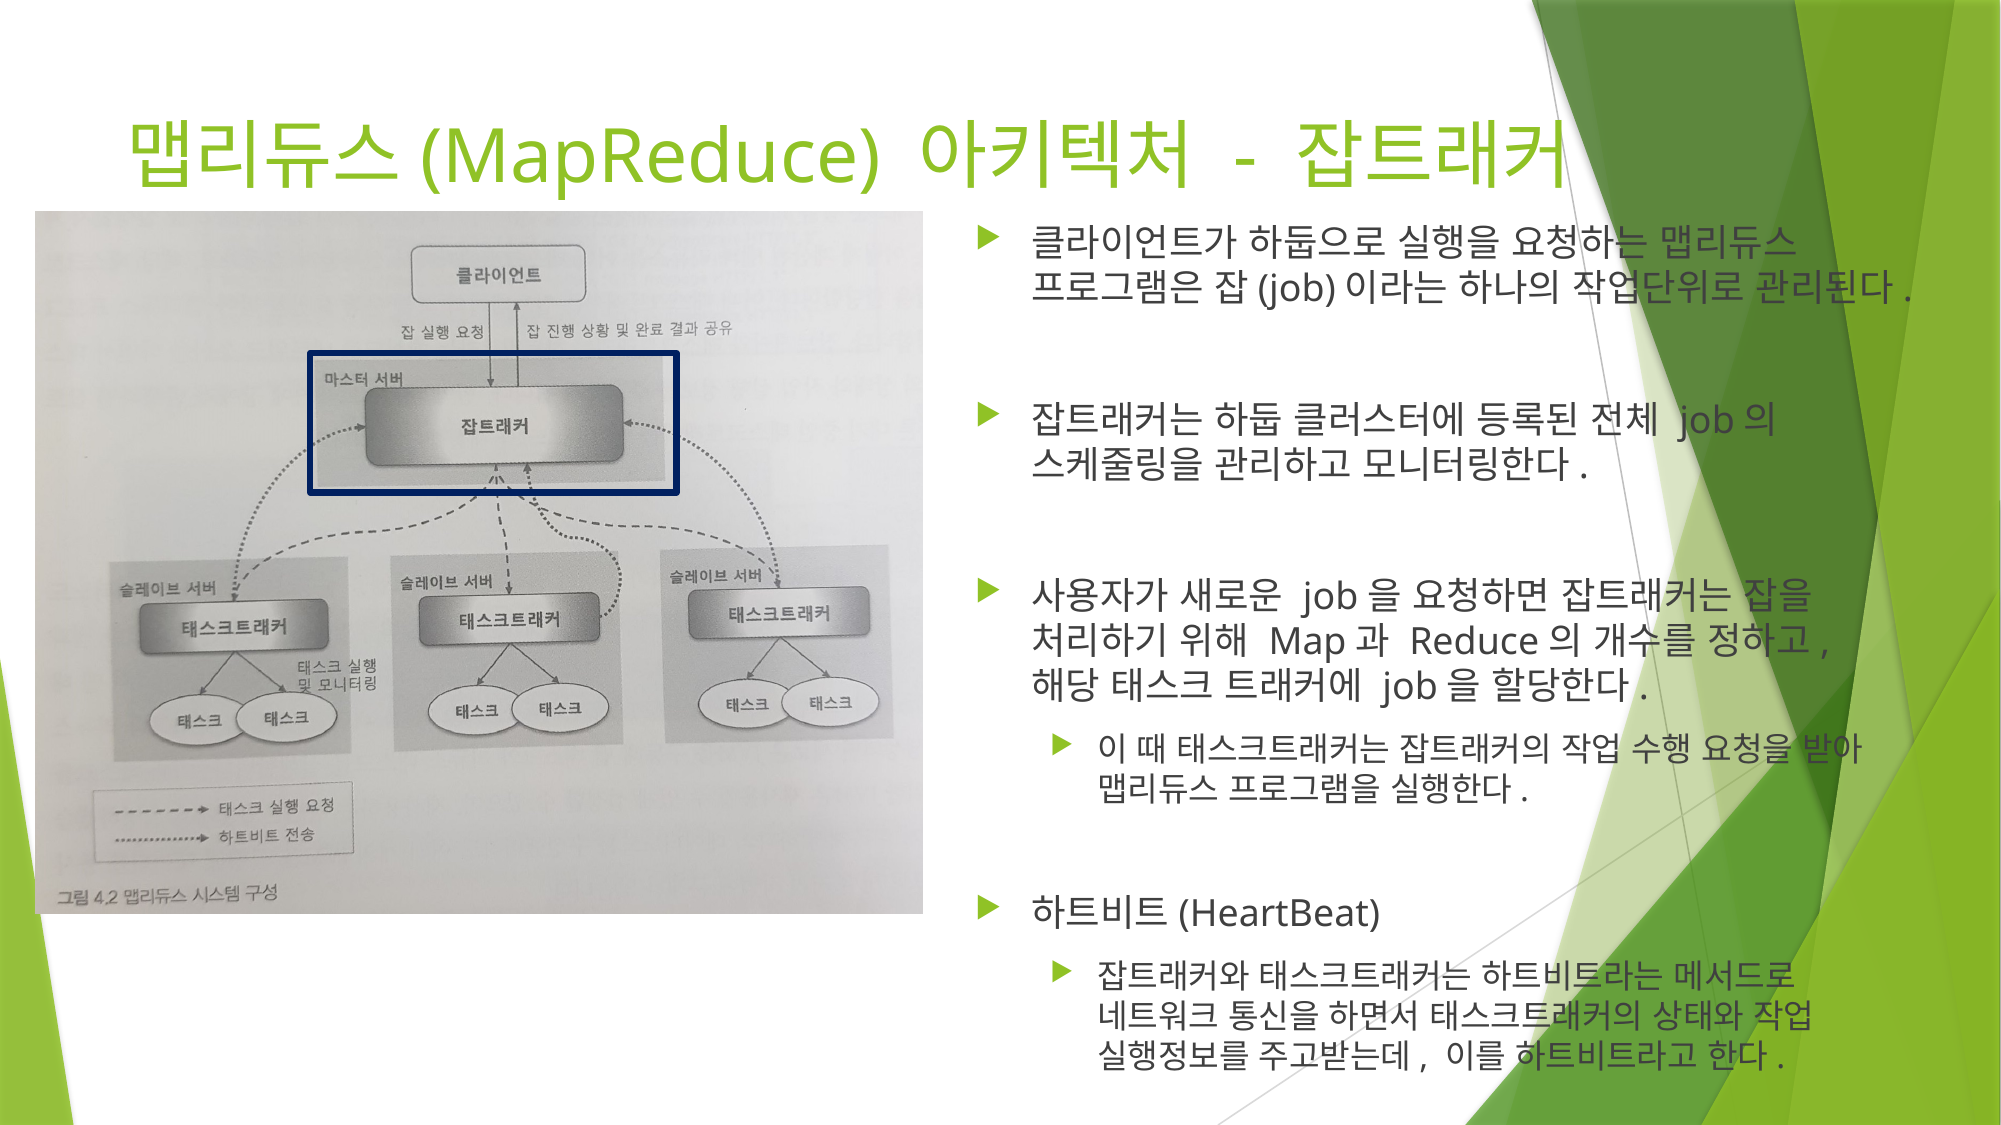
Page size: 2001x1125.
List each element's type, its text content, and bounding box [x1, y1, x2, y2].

text_box 클라이언트가 하둡으로 실행을 요청하는 맵리듀스 프로그램은 잡(job)이라는 하나의 작업단위로 관리된다. 잡트래커는 하둡 클러스터에 등록된 전체 job의 스케줄링을 관리하고 모니터링한다. 사용자가 새로운 job을 요청하면 잡트래커는 잡을 처리하기 위해 Map과 Reduce의 개수를 정하고, 해당 태스크 트래커에 job을 할당한다. 이 때 태스크트래커는 잡트래커의 작업 수행 요청을 받아 맵리듀스 프로그램을 실행한다. 하트비트(HeartBeat) 잡트래커와 태스크트래커는 하트비트라는 메서드로 네트워크 통신을 하면서 태스크트래커의 상태와 작업 실행정보를 주고받는데, 이를 하트비트라고 한다. [960, 211, 1922, 1125]
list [34, 210, 923, 915]
title 맵리듀스(MapReduce) 아키텍처 - 잡트래커 [111, 99, 1706, 317]
